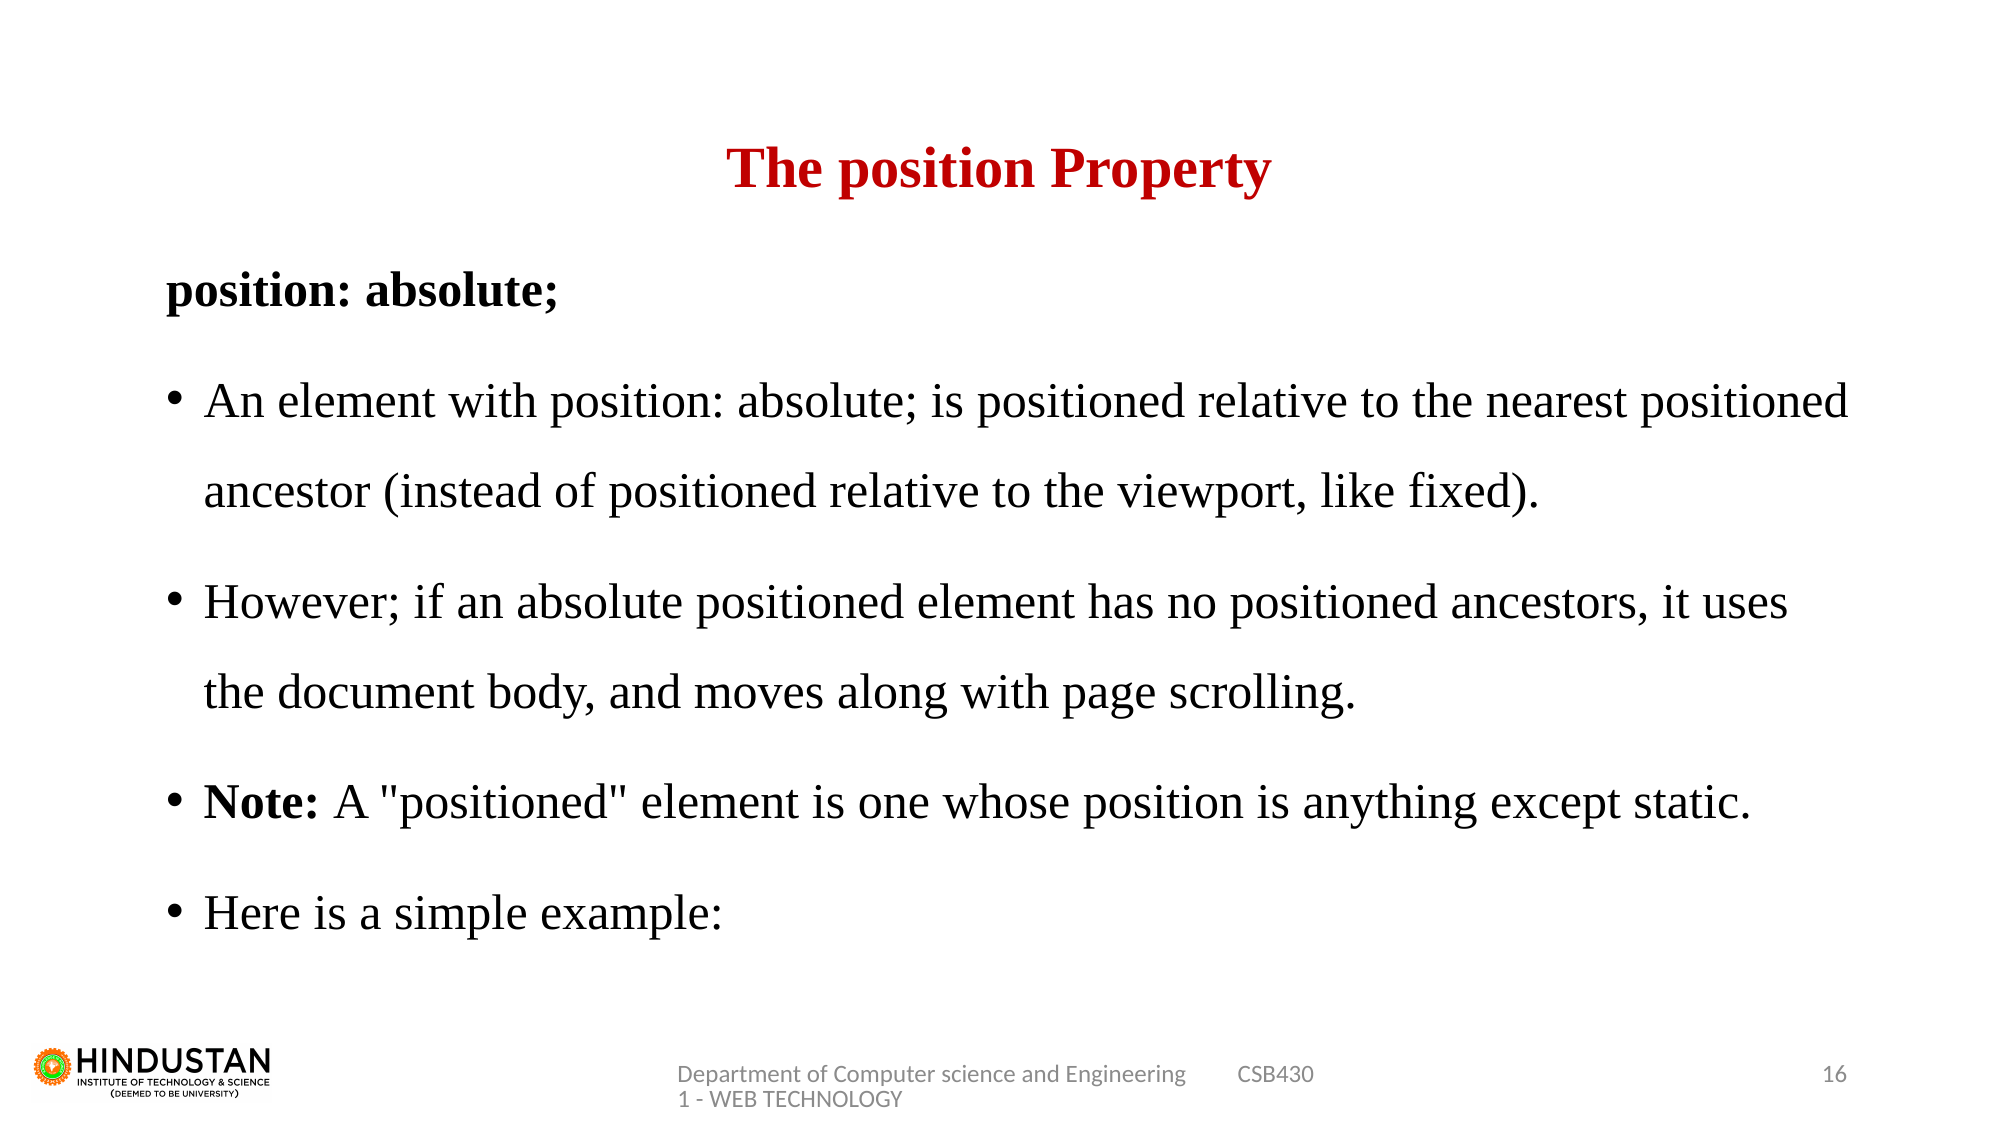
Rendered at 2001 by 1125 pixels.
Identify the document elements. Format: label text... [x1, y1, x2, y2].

picture [31, 1043, 272, 1103]
footer Department of Computer science and Engineering CSB4301 - WEB TECHNOLOGY [662, 1042, 1338, 1103]
title The position Property [137, 59, 1863, 278]
list position: absolute; An element with position: absolute; is positioned relative to the nearest positioned ancestor (instead of positioned relative to the viewport, like fixed). However; if an absolute positioned element has no positioned ancestors, it uses the document body, and moves along with page scrolling. Note: A "positioned" element is one whose position is anything except static. Here is a simple example: [151, 218, 1877, 1012]
slide_number 16 [1412, 1042, 1863, 1103]
